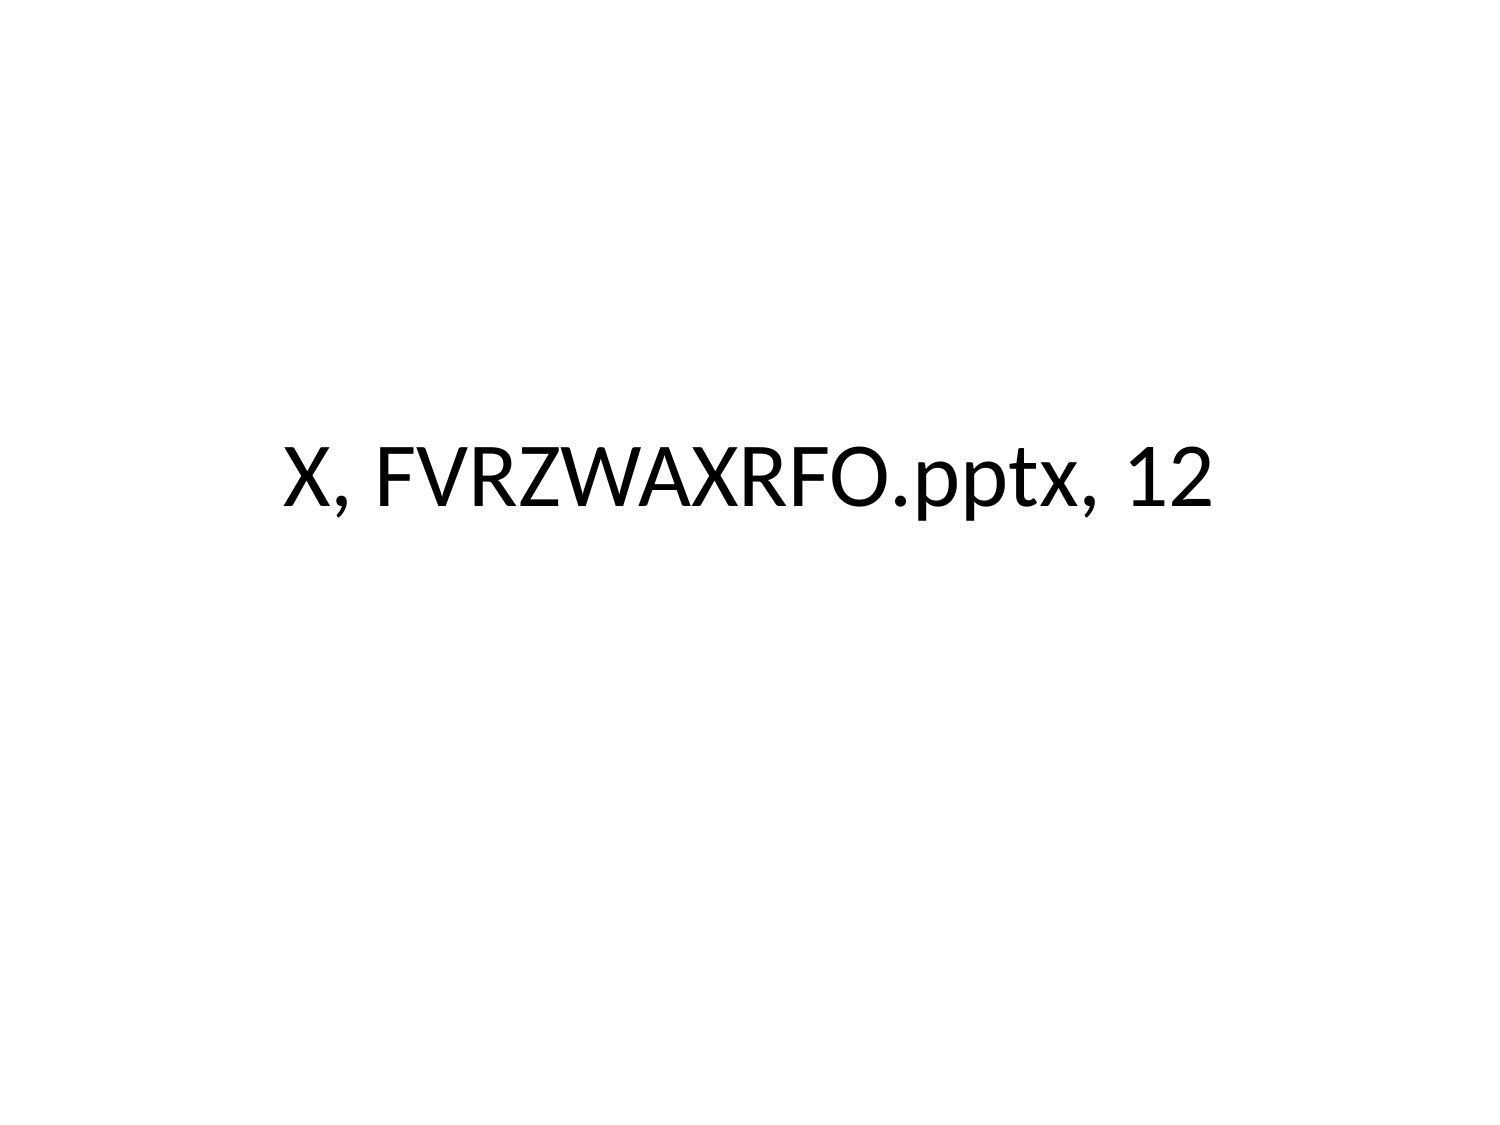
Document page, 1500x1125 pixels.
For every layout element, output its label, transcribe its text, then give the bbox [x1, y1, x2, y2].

title X, FVRZWAXRFO.pptx, 12 [112, 349, 1388, 591]
